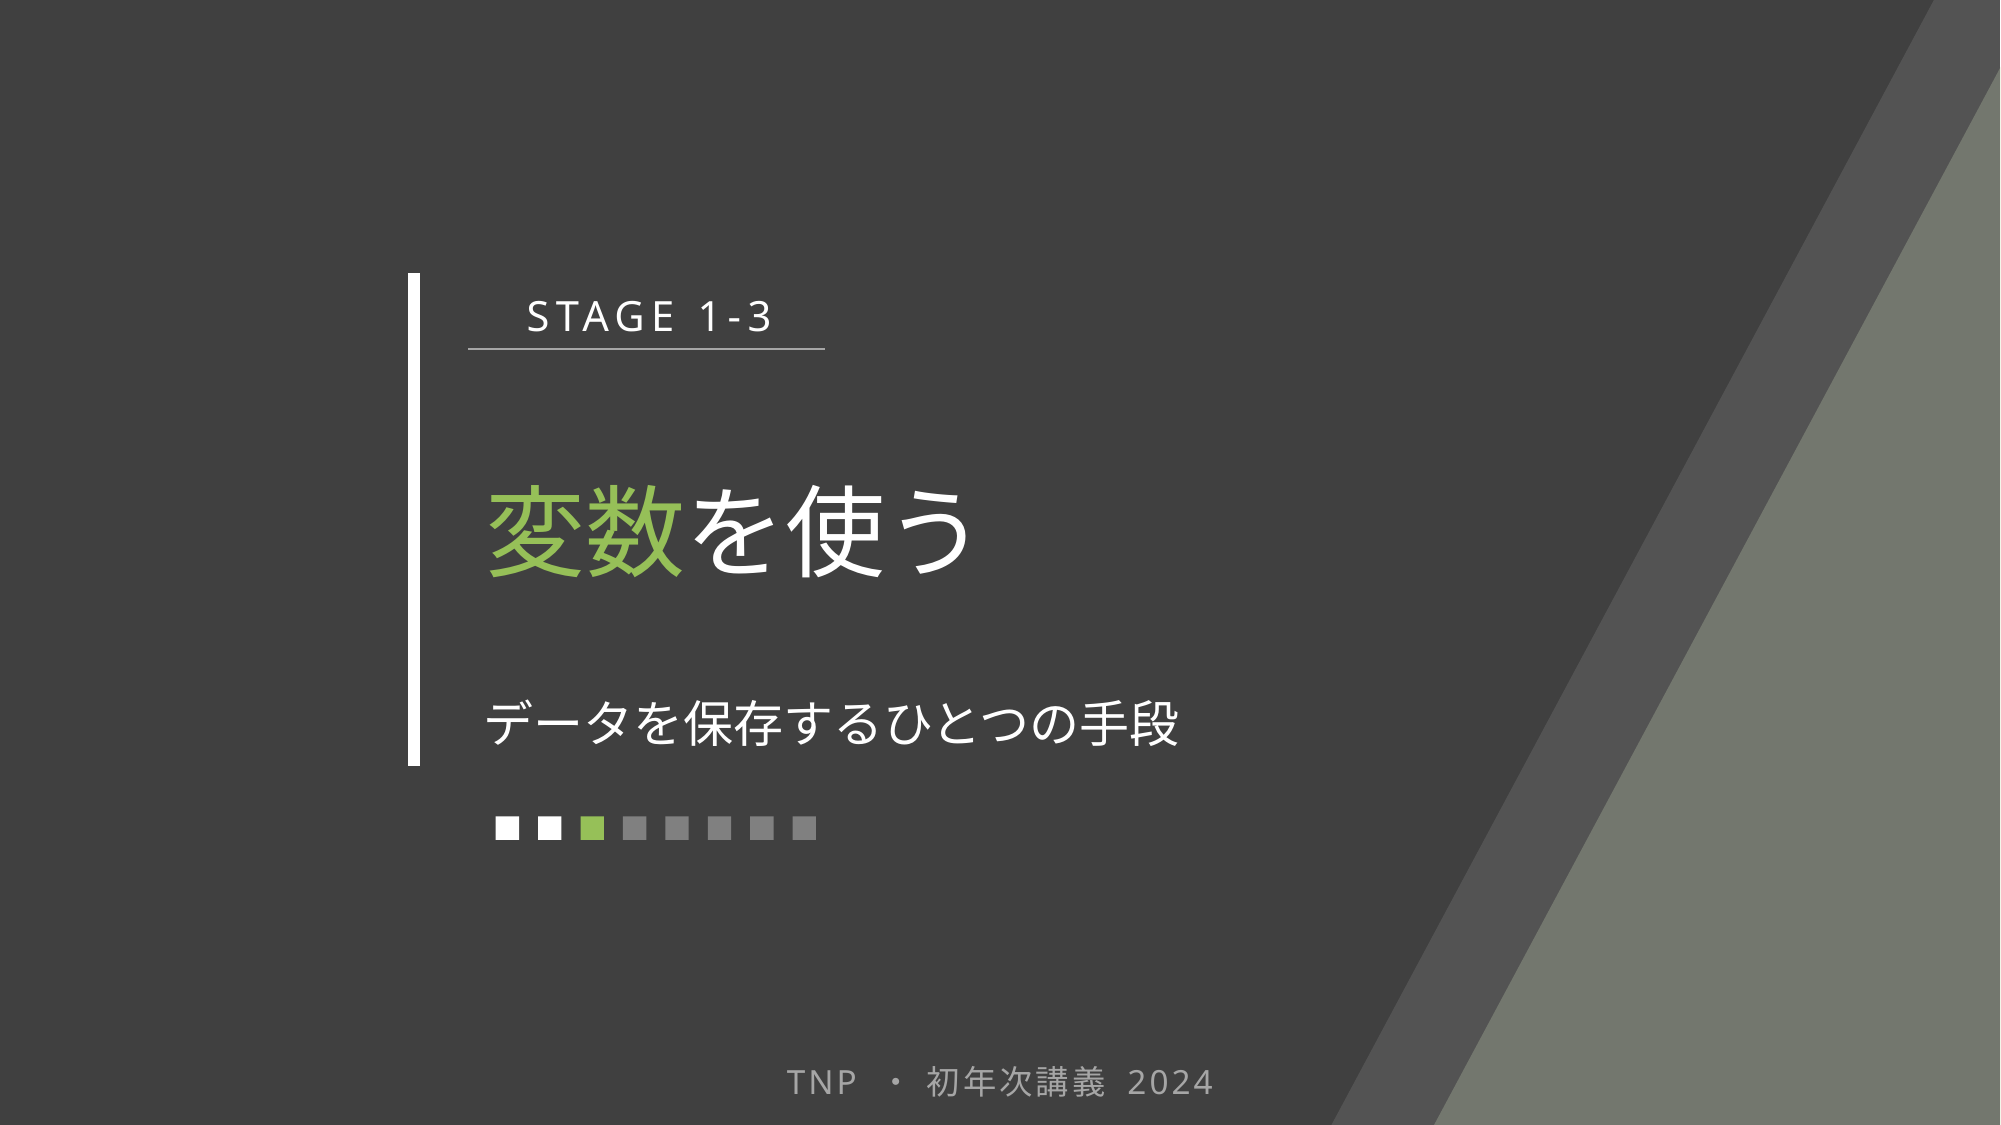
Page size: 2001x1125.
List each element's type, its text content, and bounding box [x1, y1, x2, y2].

list STAGE 1-3 [468, 282, 831, 349]
text_box [749, 815, 775, 841]
title 変数を使う [470, 390, 1494, 669]
text_box [664, 815, 690, 841]
text_box [792, 815, 817, 841]
text_box [622, 815, 647, 841]
list データを保存するひとつの手段 [468, 691, 1448, 761]
text_box [579, 815, 605, 841]
text_box [707, 815, 732, 841]
text_box [495, 815, 520, 841]
text_box [537, 815, 563, 841]
